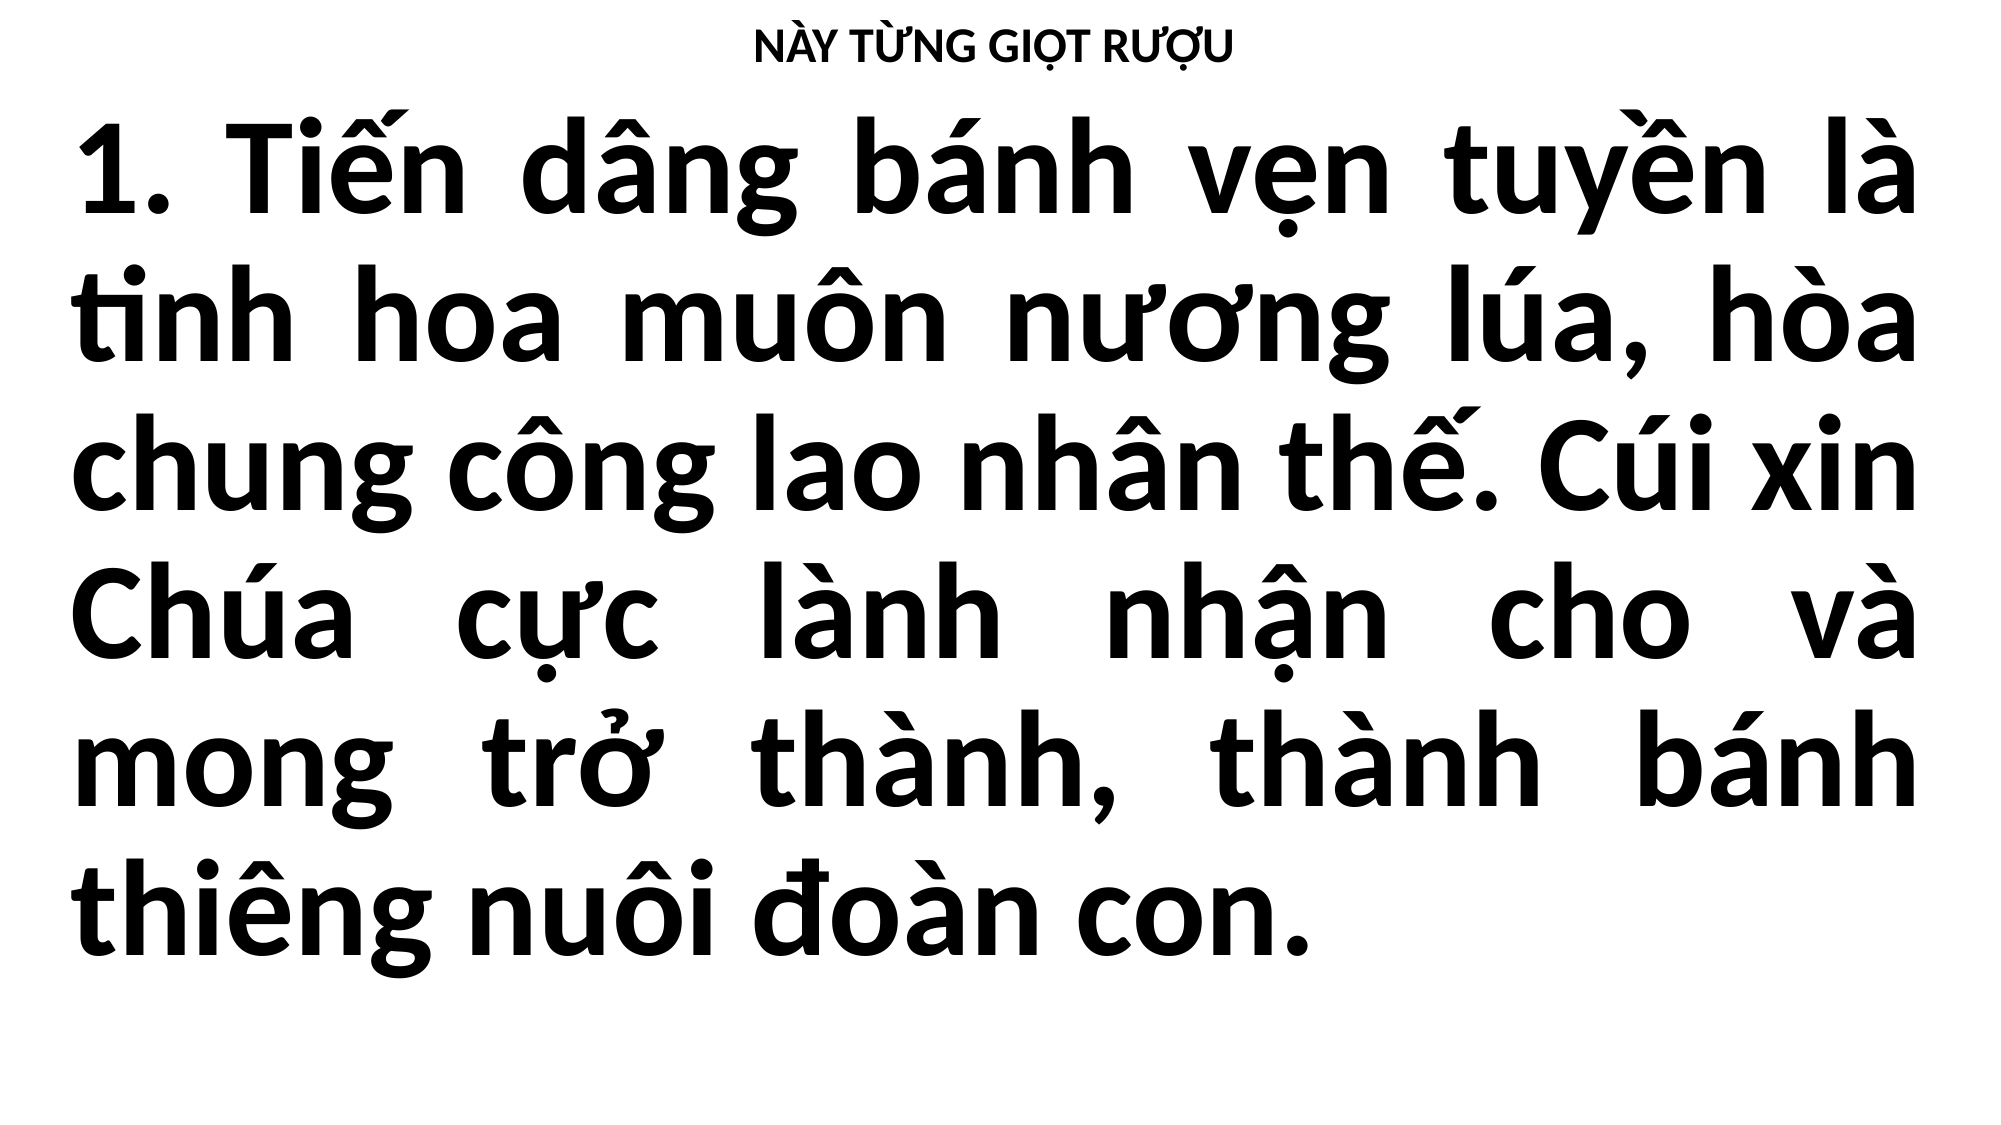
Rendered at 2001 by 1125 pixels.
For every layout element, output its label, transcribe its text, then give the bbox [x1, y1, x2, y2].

list 1. Tiến dâng bánh vẹn tuyền là tinh hoa muôn nương lúa, hòa chung công lao nhân thế. Cúi xin Chúa cực lành nhận cho và mong trở thành, thành bánh thiêng nuôi đoàn con. [55, 87, 1940, 984]
title NÀY TỪNG GIỌT RƯỢU [137, 0, 1863, 97]
